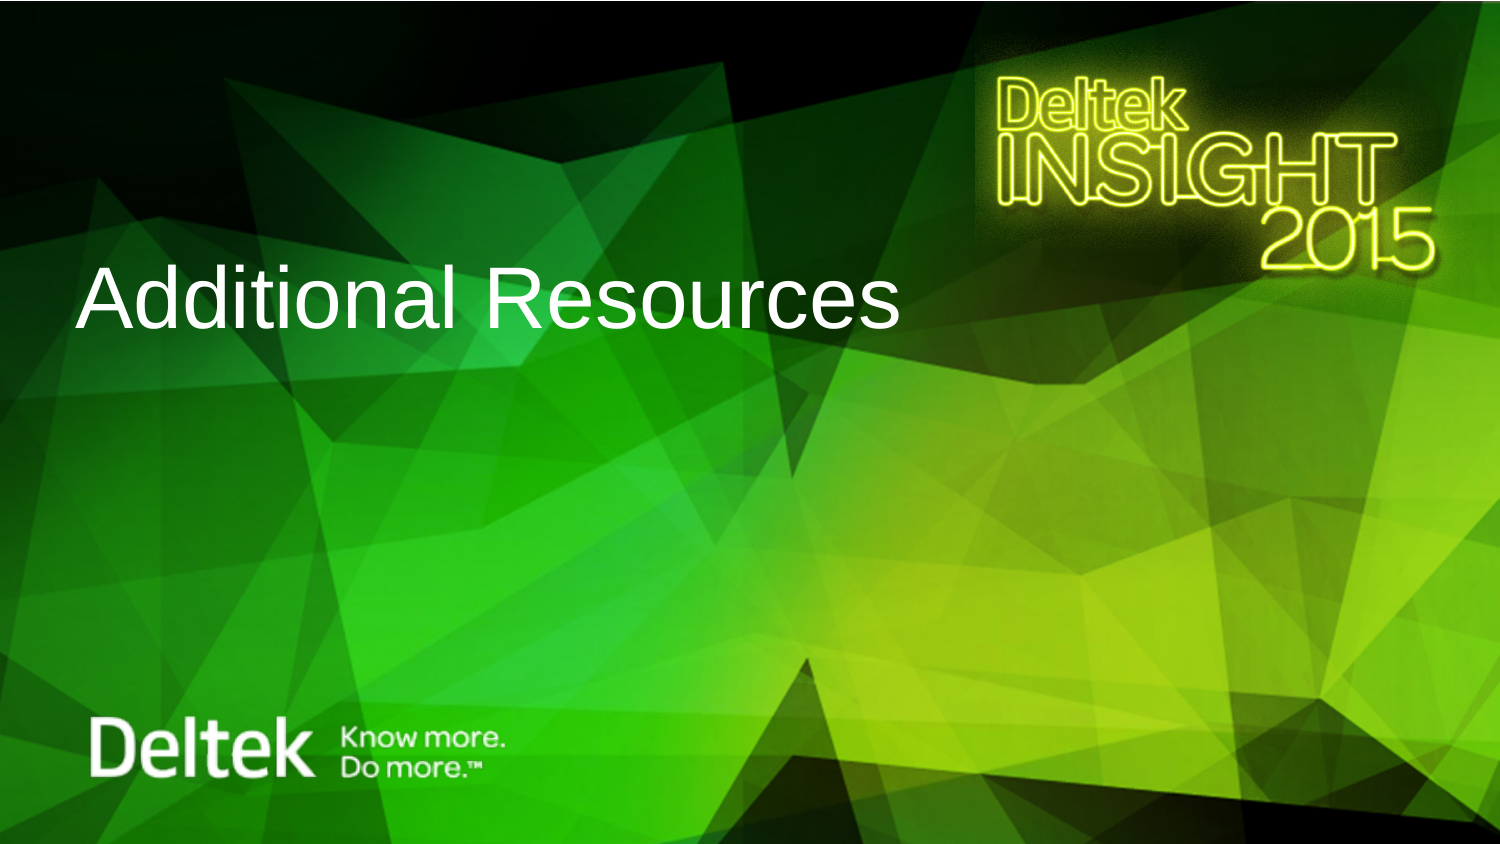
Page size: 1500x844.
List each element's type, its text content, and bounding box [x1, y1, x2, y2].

picture [0, 0, 1500, 844]
title Additional Resources [75, 222, 1275, 382]
